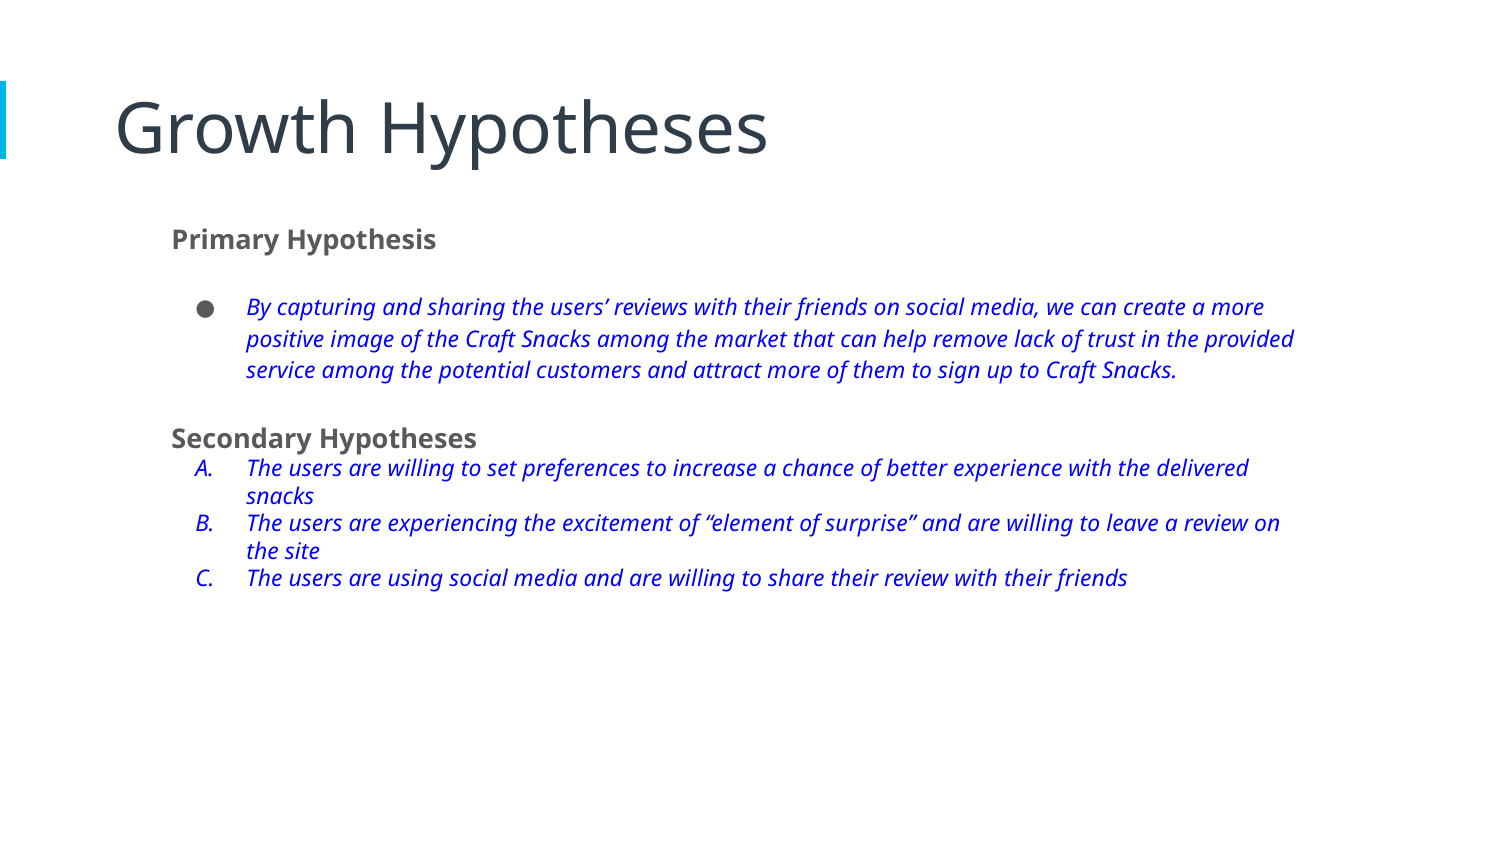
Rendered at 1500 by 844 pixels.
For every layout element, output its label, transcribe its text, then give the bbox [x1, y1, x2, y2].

list Primary Hypothesis By capturing and sharing the users’ reviews with their friends on social media, we can create a more positive image of the Craft Snacks among the market that can help remove lack of trust in the provided service among the potential customers and attract more of them to sign up to Craft Snacks. Secondary Hypotheses The users are willing to set preferences to increase a chance of better experience with the delivered snacks The users are experiencing the excitement of “element of surprise” and are willing to leave a review on the site The users are using social media and are willing to share their review with their friends [156, 202, 1331, 738]
title Growth Hypotheses [99, 77, 1401, 172]
